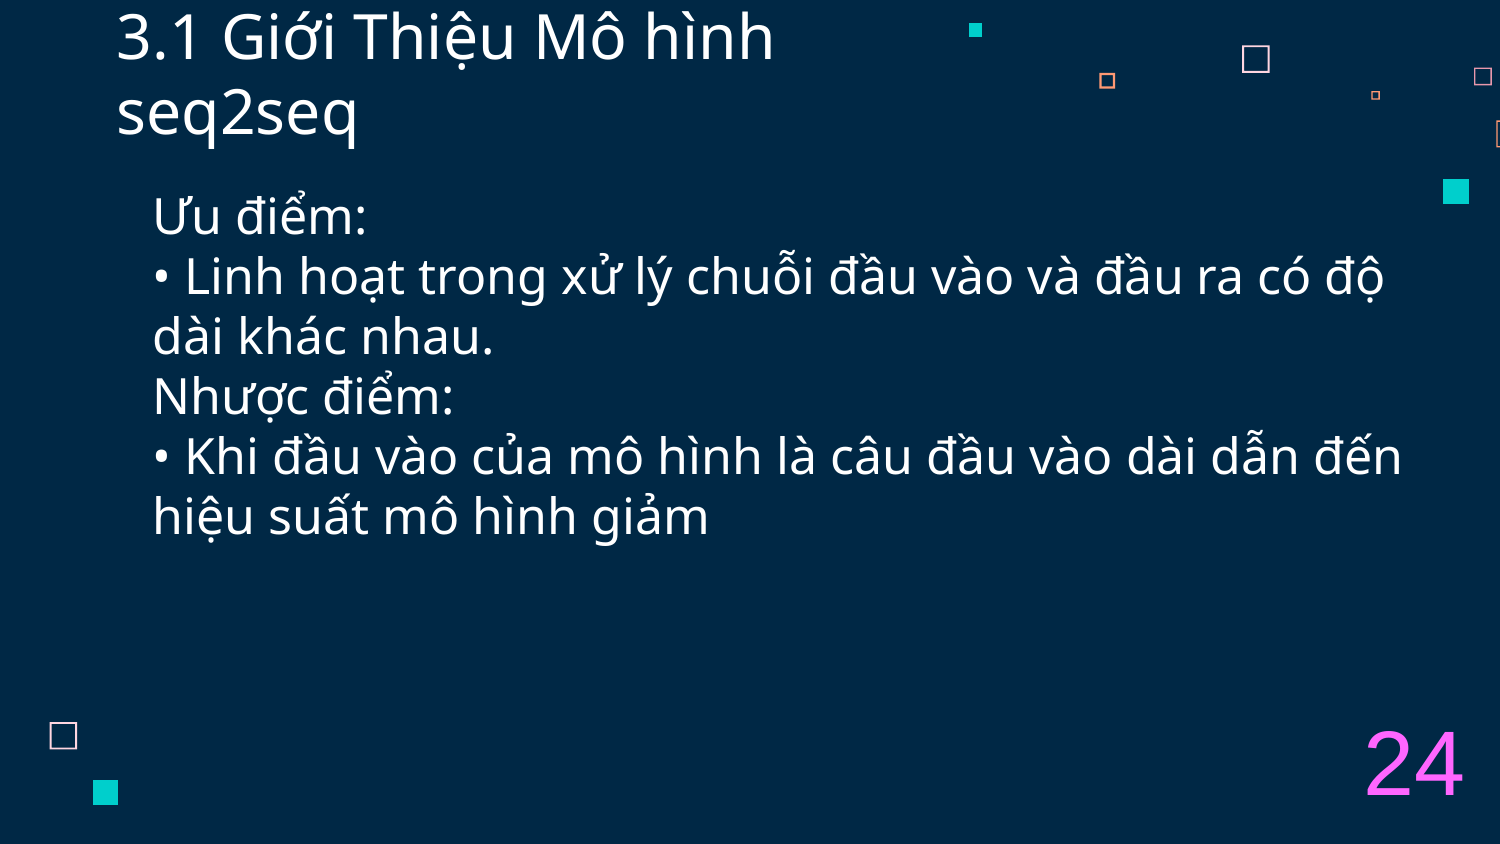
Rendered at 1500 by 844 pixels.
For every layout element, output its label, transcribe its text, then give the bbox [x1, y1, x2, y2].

title 3.1 Giới Thiệu Mô hình seq2seq [101, 67, 925, 163]
text_box 24 [1348, 696, 1500, 821]
text_box Ưu điểm: • Linh hoạt trong xử lý chuỗi đầu vào và đầu ra có độ dài khác nhau. Nhược điểm: • Khi đầu vào của mô hình là câu đầu vào dài dẫn đến hiệu suất mô hình giảm [138, 177, 1422, 552]
